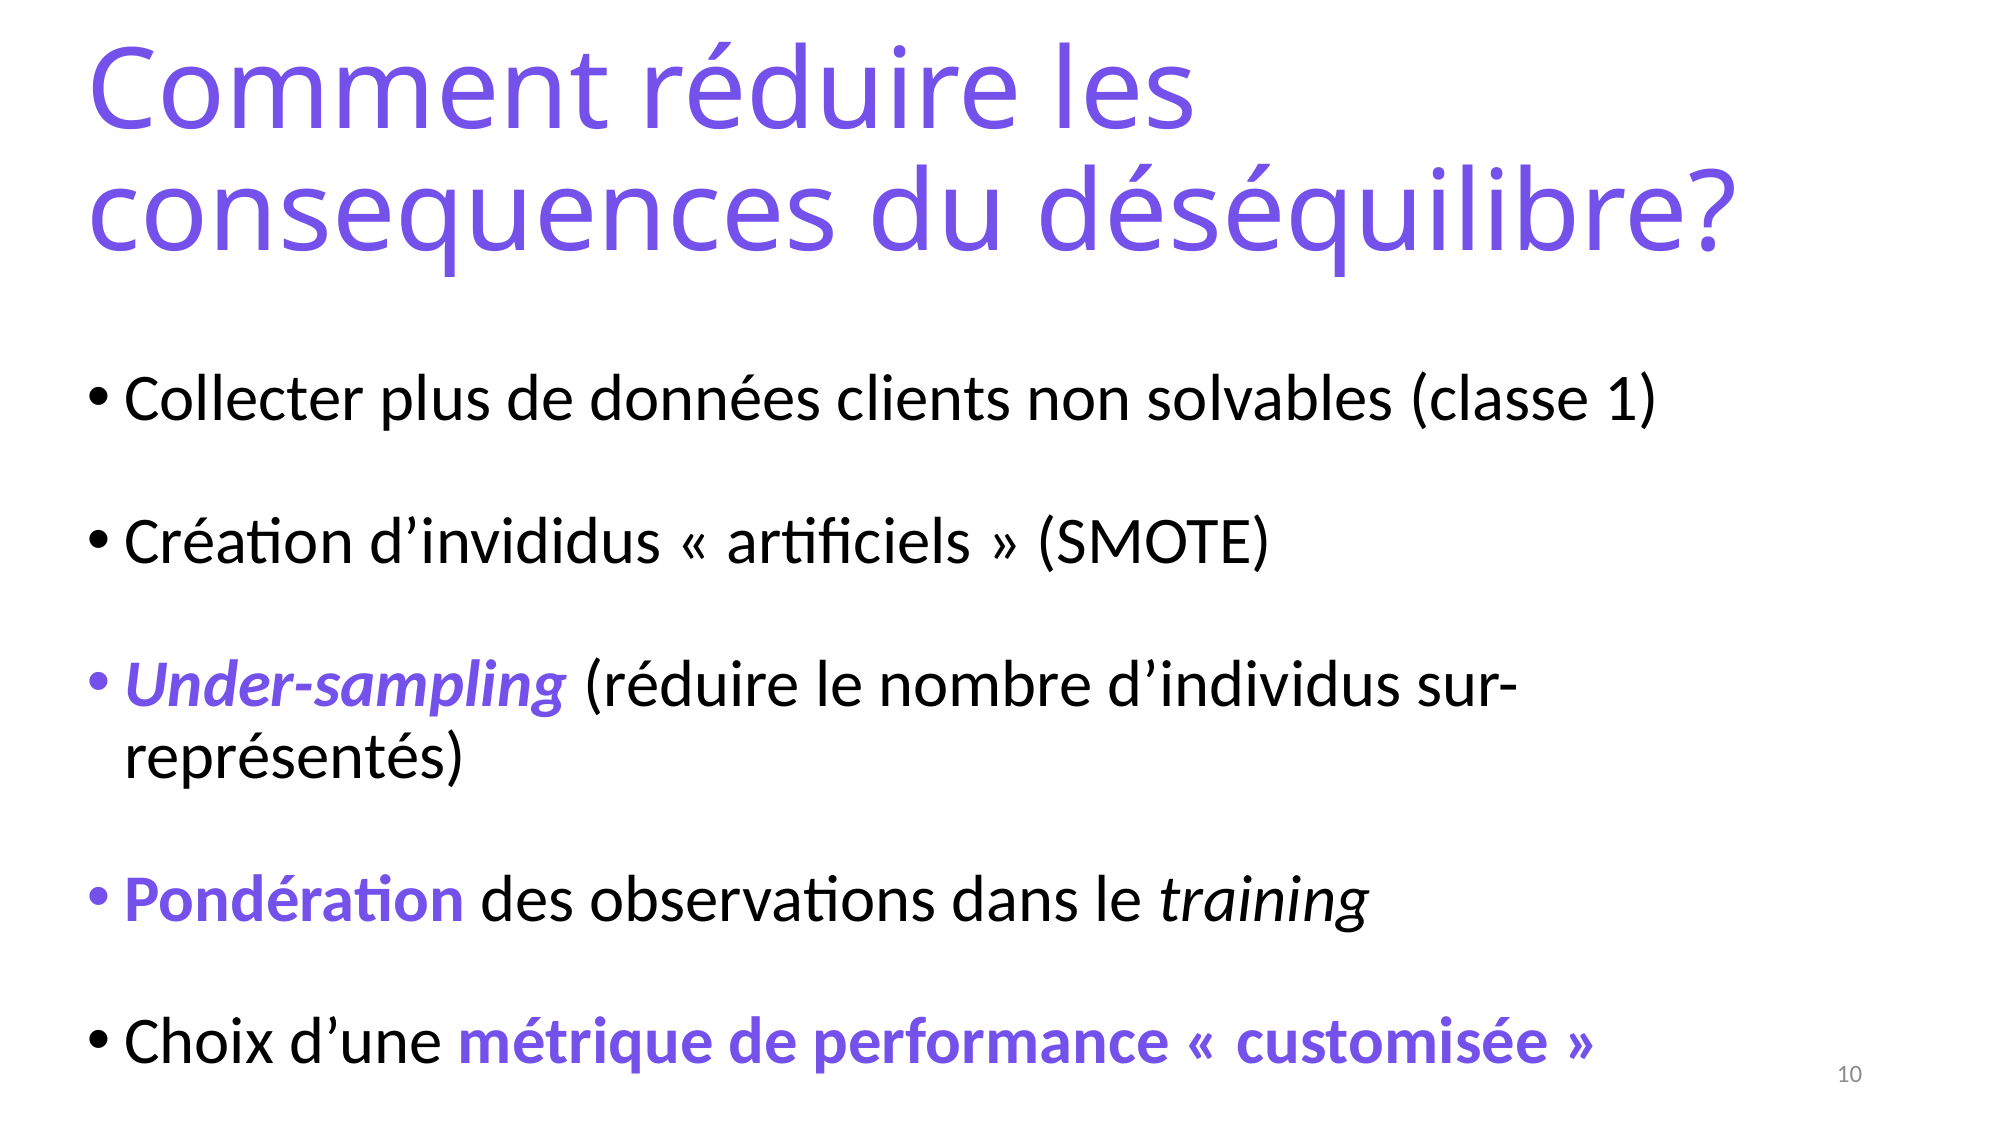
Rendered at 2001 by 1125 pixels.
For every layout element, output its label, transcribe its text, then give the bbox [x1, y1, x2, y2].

text_box [1189, 1042, 1300, 1104]
title Comment réduire les consequences du déséquilibre? [86, 21, 1812, 283]
slide_number 10 [1412, 1042, 1863, 1103]
text_box Collecter plus de données clients non solvables (classe 1) Création d’invididus « artificiels » (SMOTE) Under-sampling (réduire le nombre d’individus sur-représentés) Pondération des observations dans le training Choix d’une métrique de performance « customisée » [86, 348, 1675, 651]
